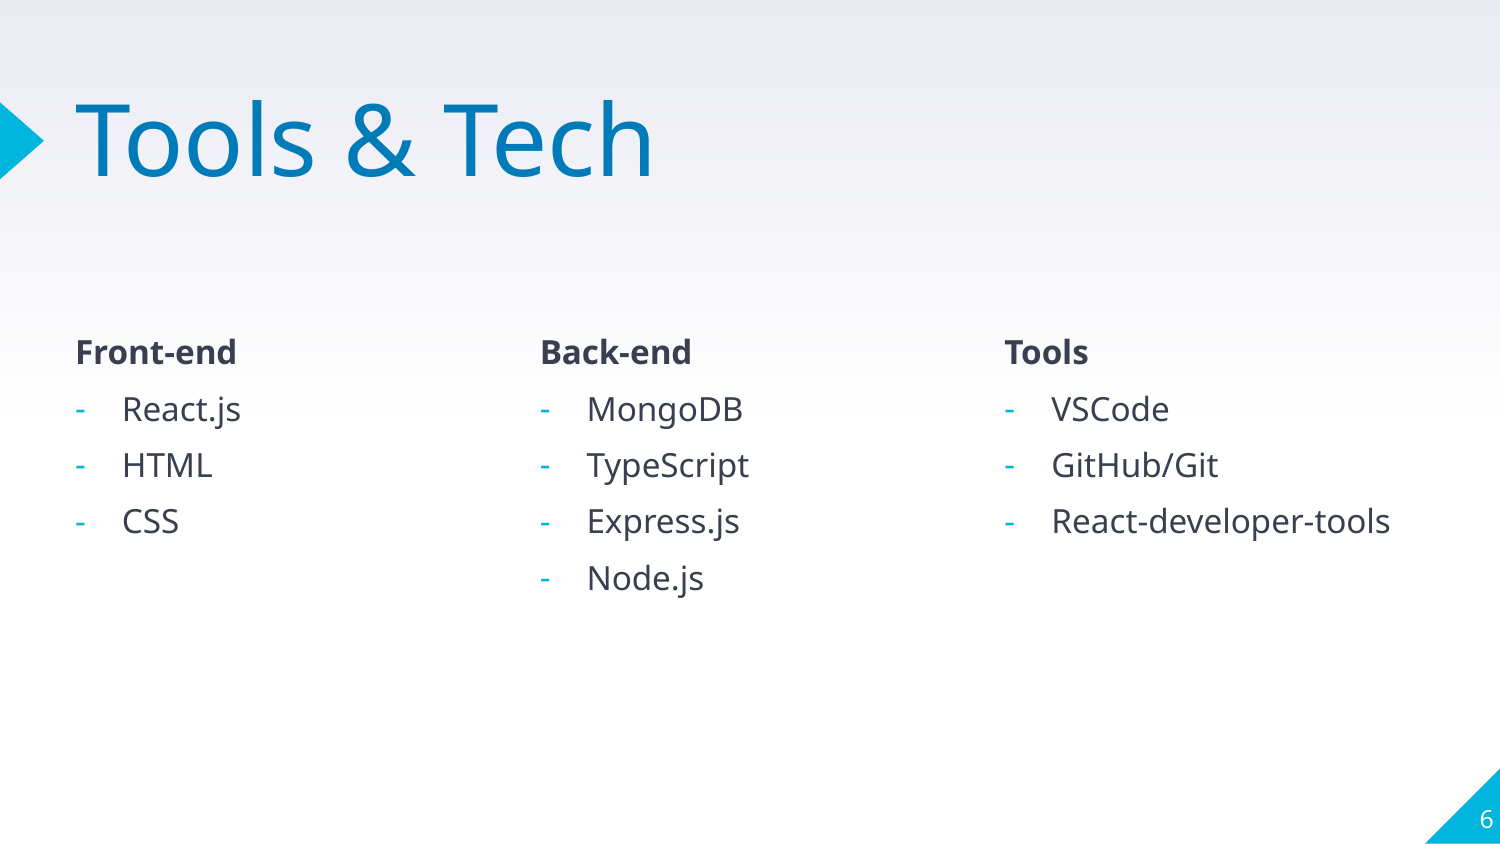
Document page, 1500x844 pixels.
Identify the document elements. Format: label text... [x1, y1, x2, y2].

list Front-end React.js HTML CSS [75, 327, 496, 767]
slide_number ‹#› [1418, 760, 1494, 838]
list Tools VSCode GitHub/Git React-developer-tools [1004, 327, 1425, 767]
list Back-end MongoDB TypeScript Express.js Node.js [539, 327, 961, 767]
title Tools & Tech [75, 99, 1001, 277]
